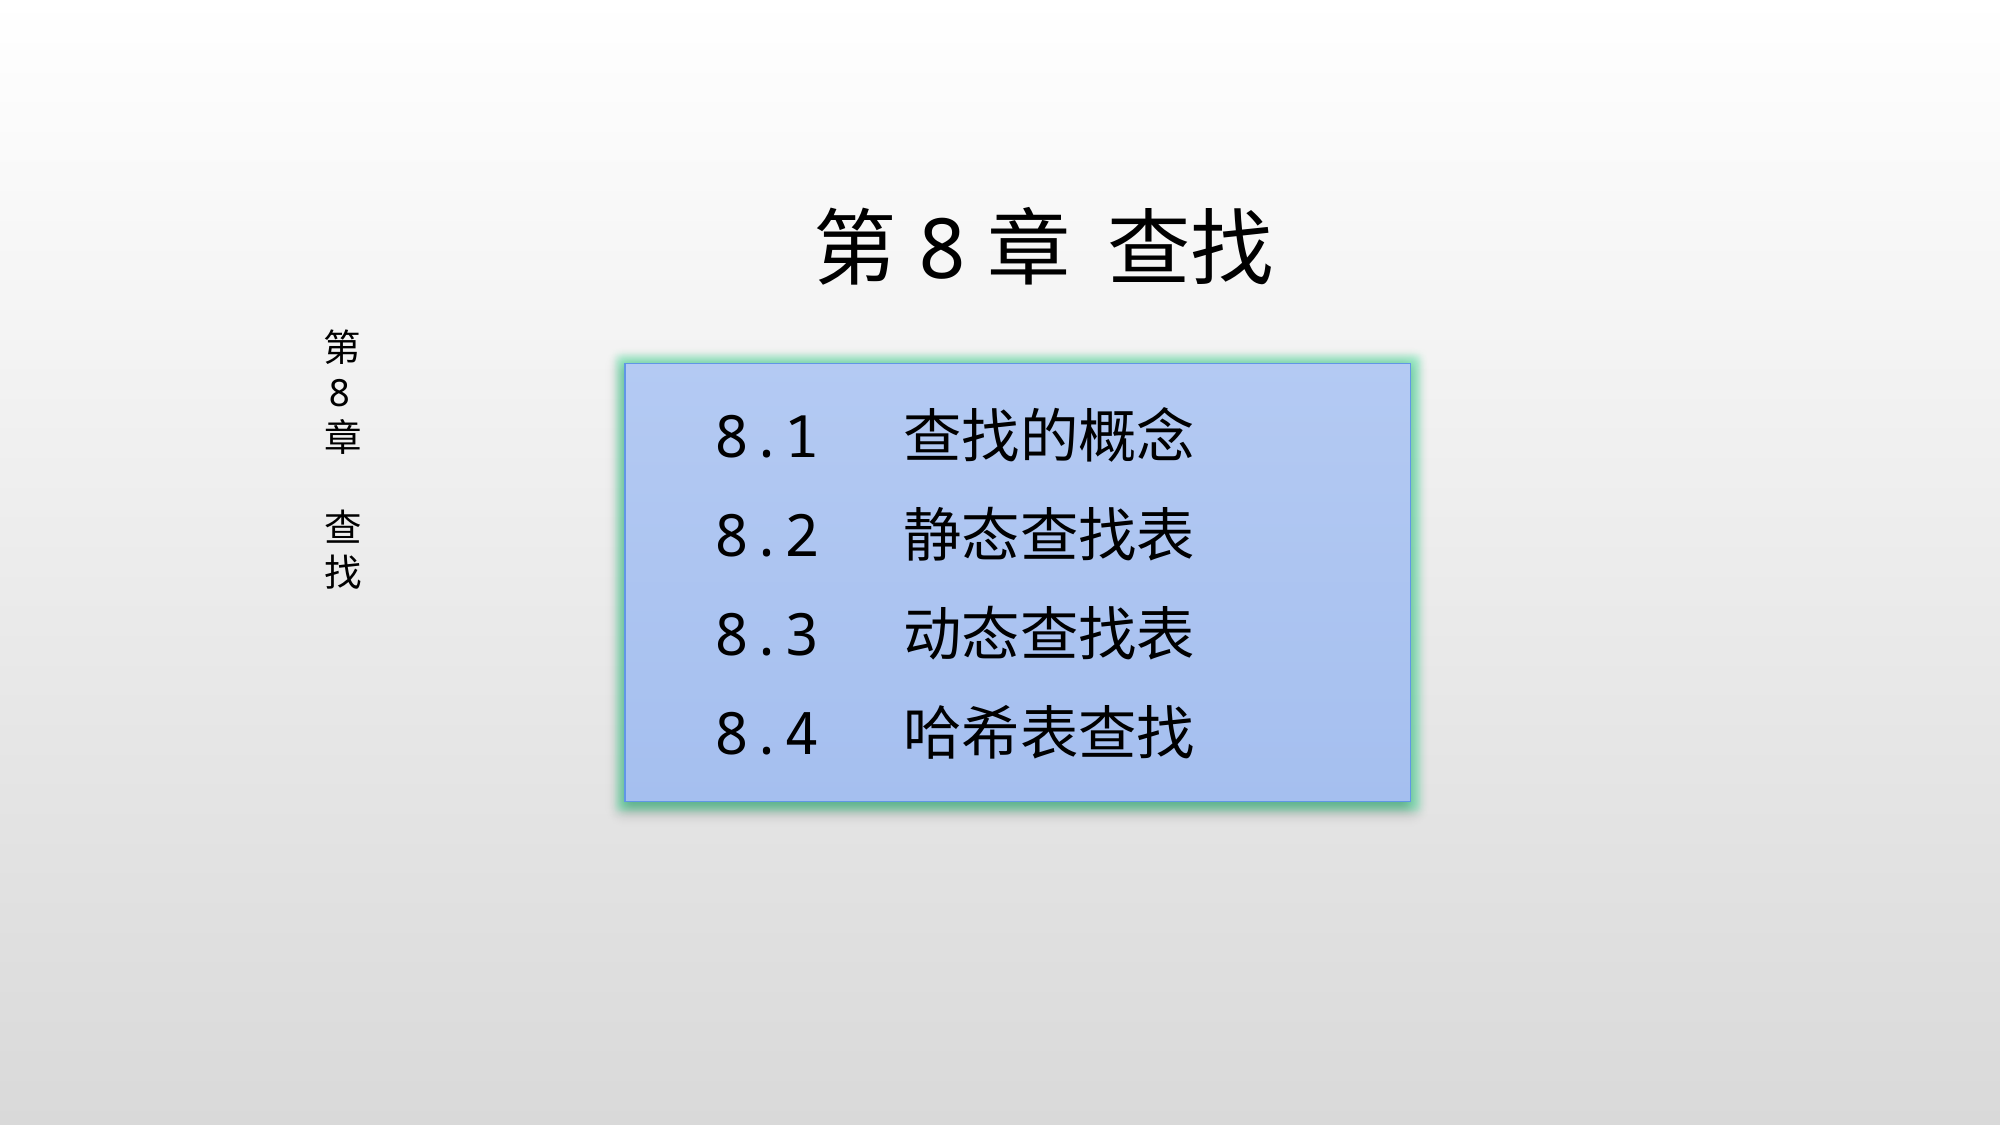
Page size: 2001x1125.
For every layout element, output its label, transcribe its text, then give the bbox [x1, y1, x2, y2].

text_box 8.1 查找的概念 8.2 静态查找表 8.3 动态查找表 8.4 哈希表查找 [624, 363, 1411, 802]
text_box 第8章 查找 [648, 187, 1440, 303]
text_box 第8章 查找 [308, 316, 379, 602]
